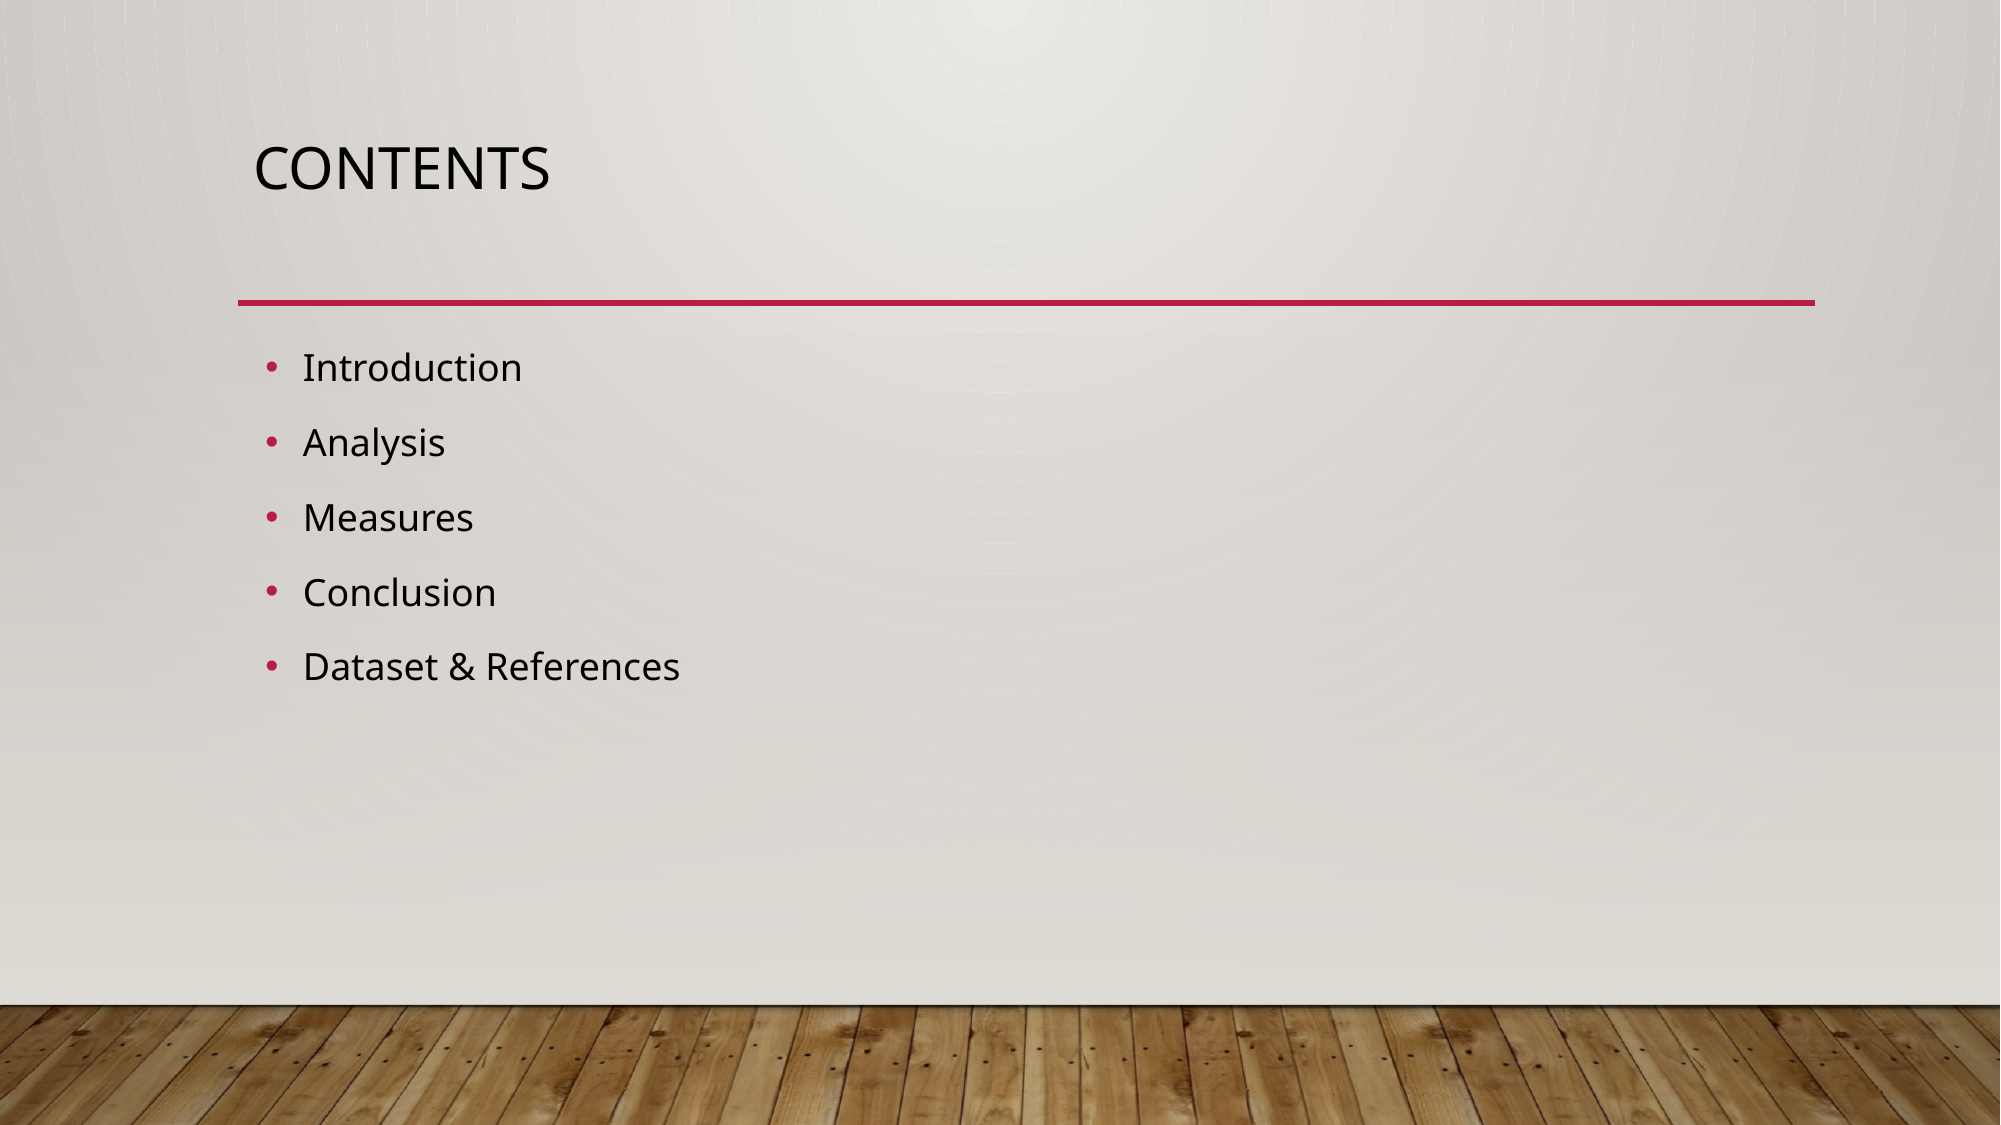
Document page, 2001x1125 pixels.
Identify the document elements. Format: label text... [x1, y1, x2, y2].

picture [0, 1005, 2000, 1125]
list Introduction Analysis Measures Conclusion Dataset & References [250, 327, 1826, 894]
title contents [238, 131, 1814, 305]
